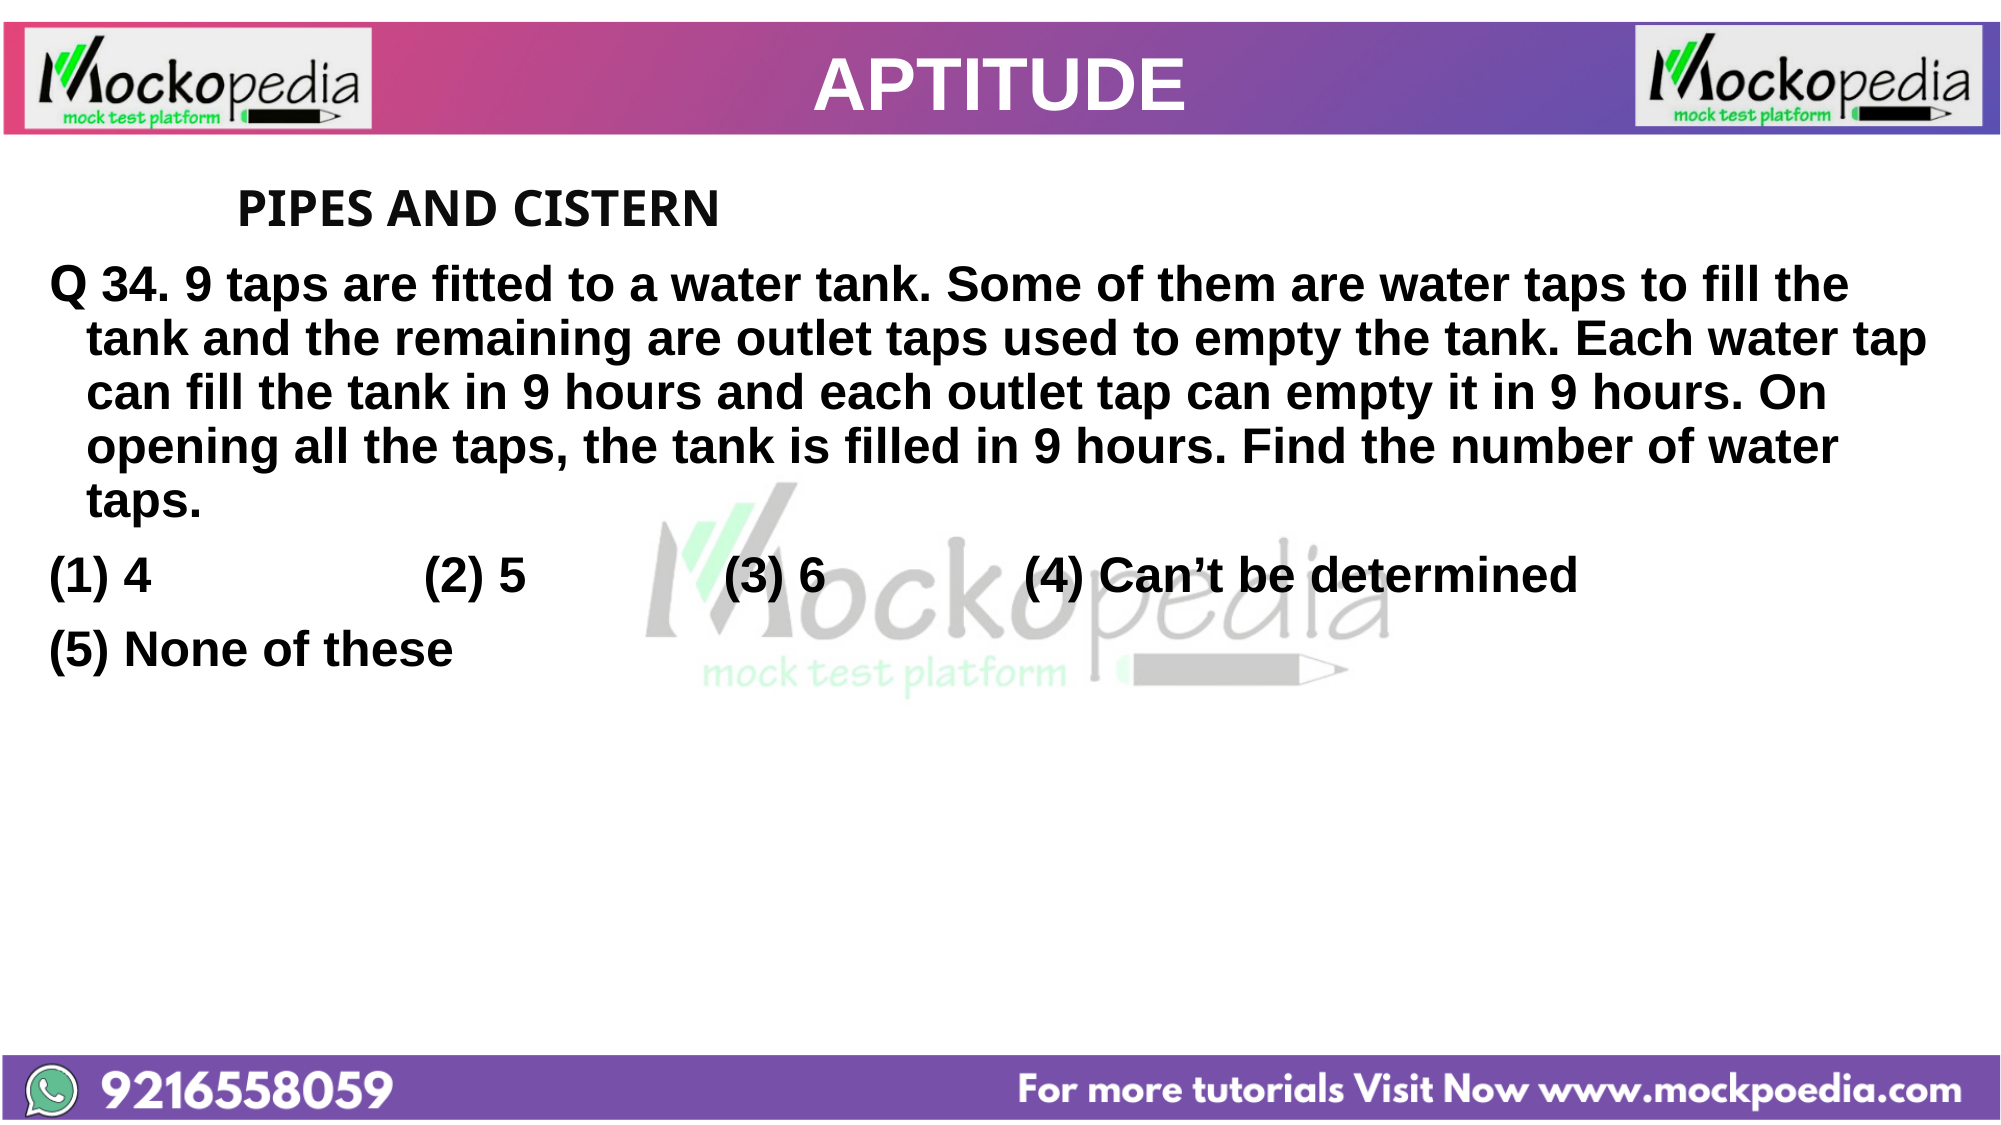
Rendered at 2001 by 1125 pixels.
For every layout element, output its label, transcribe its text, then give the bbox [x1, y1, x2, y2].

list PIPES AND CISTERN Q 34. 9 taps are fitted to a water tank. Some of them are water taps to fill the tank and the remaining are outlet taps used to empty the tank. Each water tap can fill the tank in 9 hours and each outlet tap can empty it in 9 hours. On opening all the taps, the tank is filled in 9 hours. Find the number of water taps. 4 (2) 5 (3) 6 (4) Can’t be determined (5) None of these [33, 175, 1959, 1053]
picture [0, 0, 2001, 1125]
title APTITUDE [41, 31, 1959, 142]
